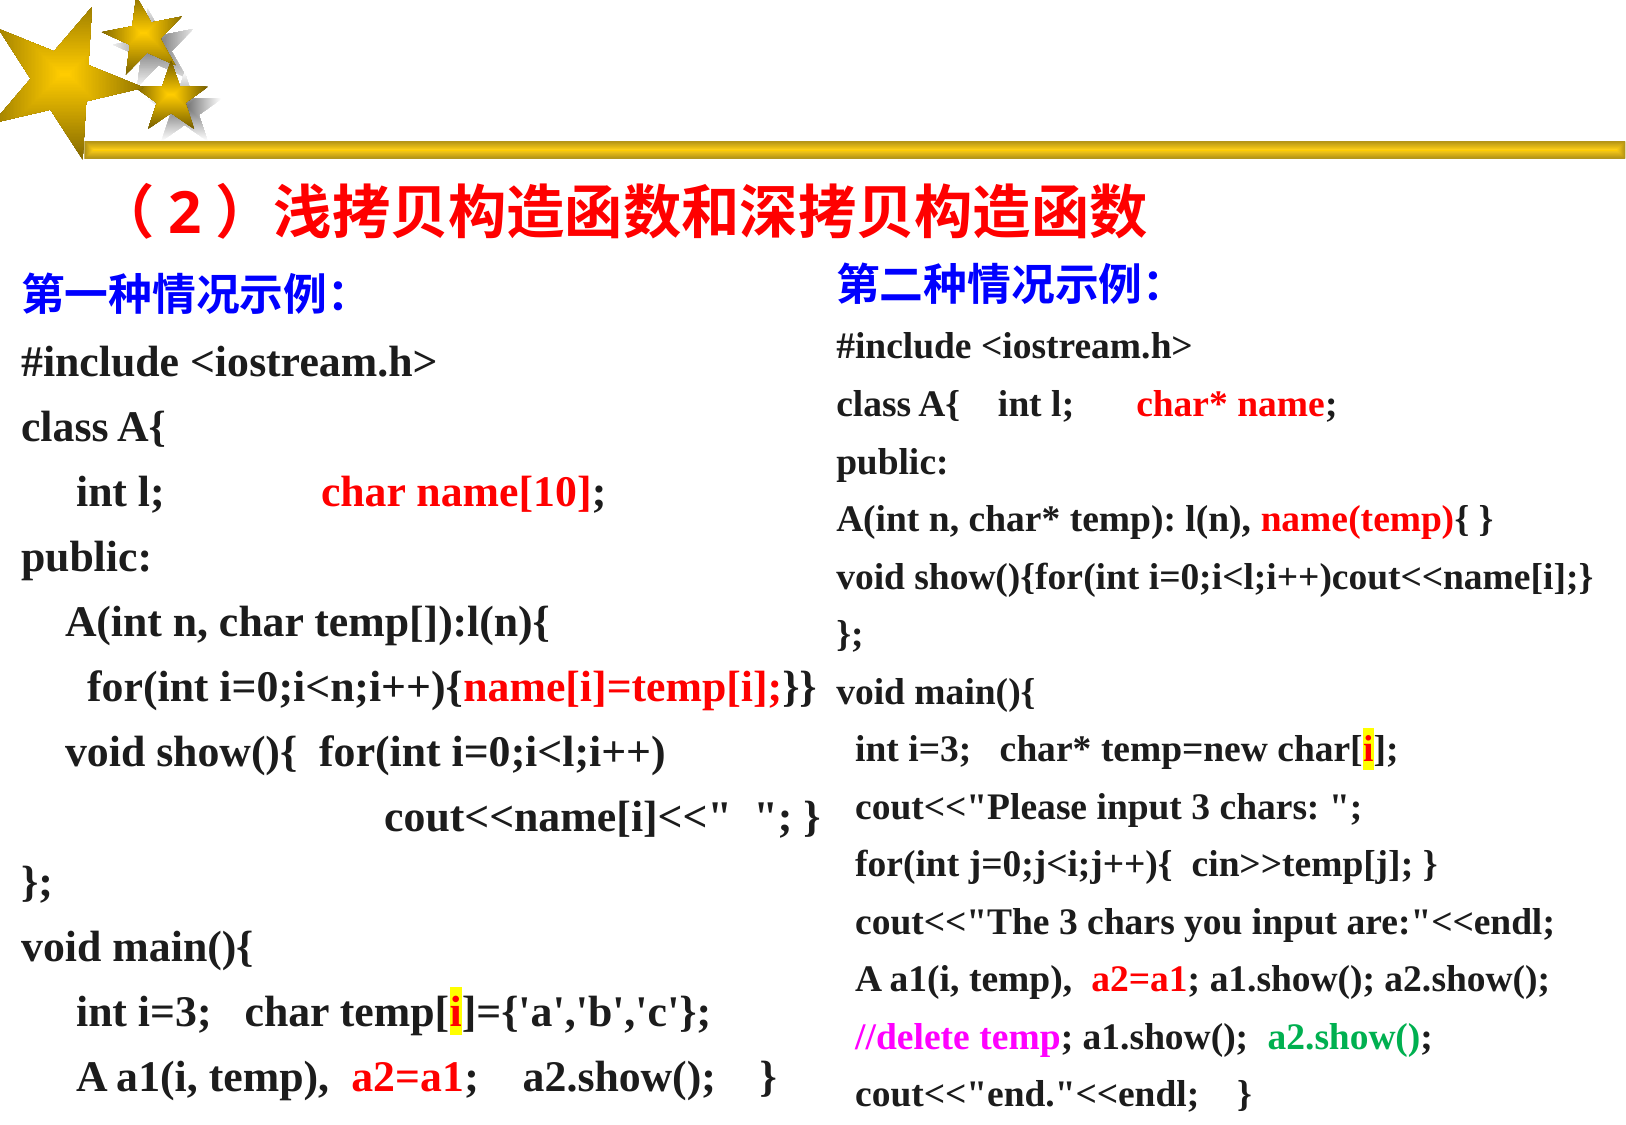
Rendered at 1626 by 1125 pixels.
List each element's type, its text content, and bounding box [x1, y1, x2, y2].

list （2）浅拷贝构造函数和深拷贝构造函数 [81, 160, 1214, 268]
text_box 第二种情况示例： #include <iostream.h> class A{ int l; char* name; public: A(int n, char* temp): l(n), name(temp){ } void show(){for(int i=0;i<l;i++)cout<<name[i];} }; void main(){ int i=3; char* temp=new char[i]; cout<<"Please input 3 chars: "; for(int j=0;j<i;j++){ cin>>temp[j]; } cout<<"The 3 chars you input are:"<<endl; A a1(i, temp), a2=a1; a1.show(); a2.show(); //delete temp; a1.show(); a2.show(); cout<<"end."<<endl; } [836, 256, 1604, 1115]
text_box 第一种情况示例： #include <iostream.h> class A{ int l; char name[10]; public: A(int n, char temp[]):l(n){ for(int i=0;i<n;i++){name[i]=temp[i];}} void show(){ for(int i=0;i<l;i++) cout<<name[i]<<" "; } }; void main(){ int i=3; char temp[i]={'a','b','c'}; A a1(i, temp), a2=a1; a2.show(); } [21, 267, 825, 1100]
